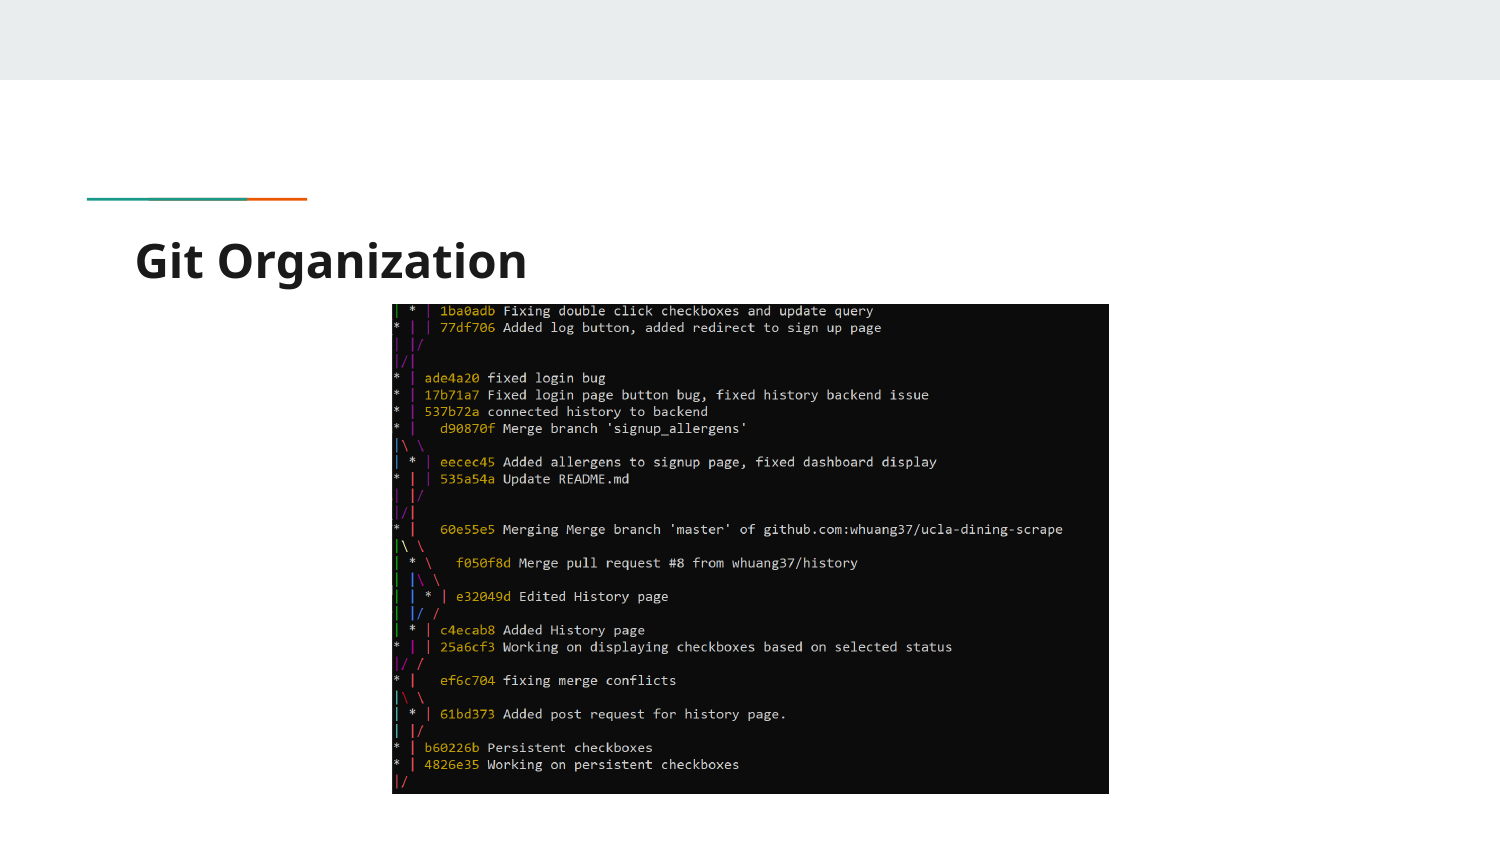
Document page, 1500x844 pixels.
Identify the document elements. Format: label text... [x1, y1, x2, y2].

picture [392, 303, 1109, 794]
title Git Organization [119, 216, 1381, 305]
